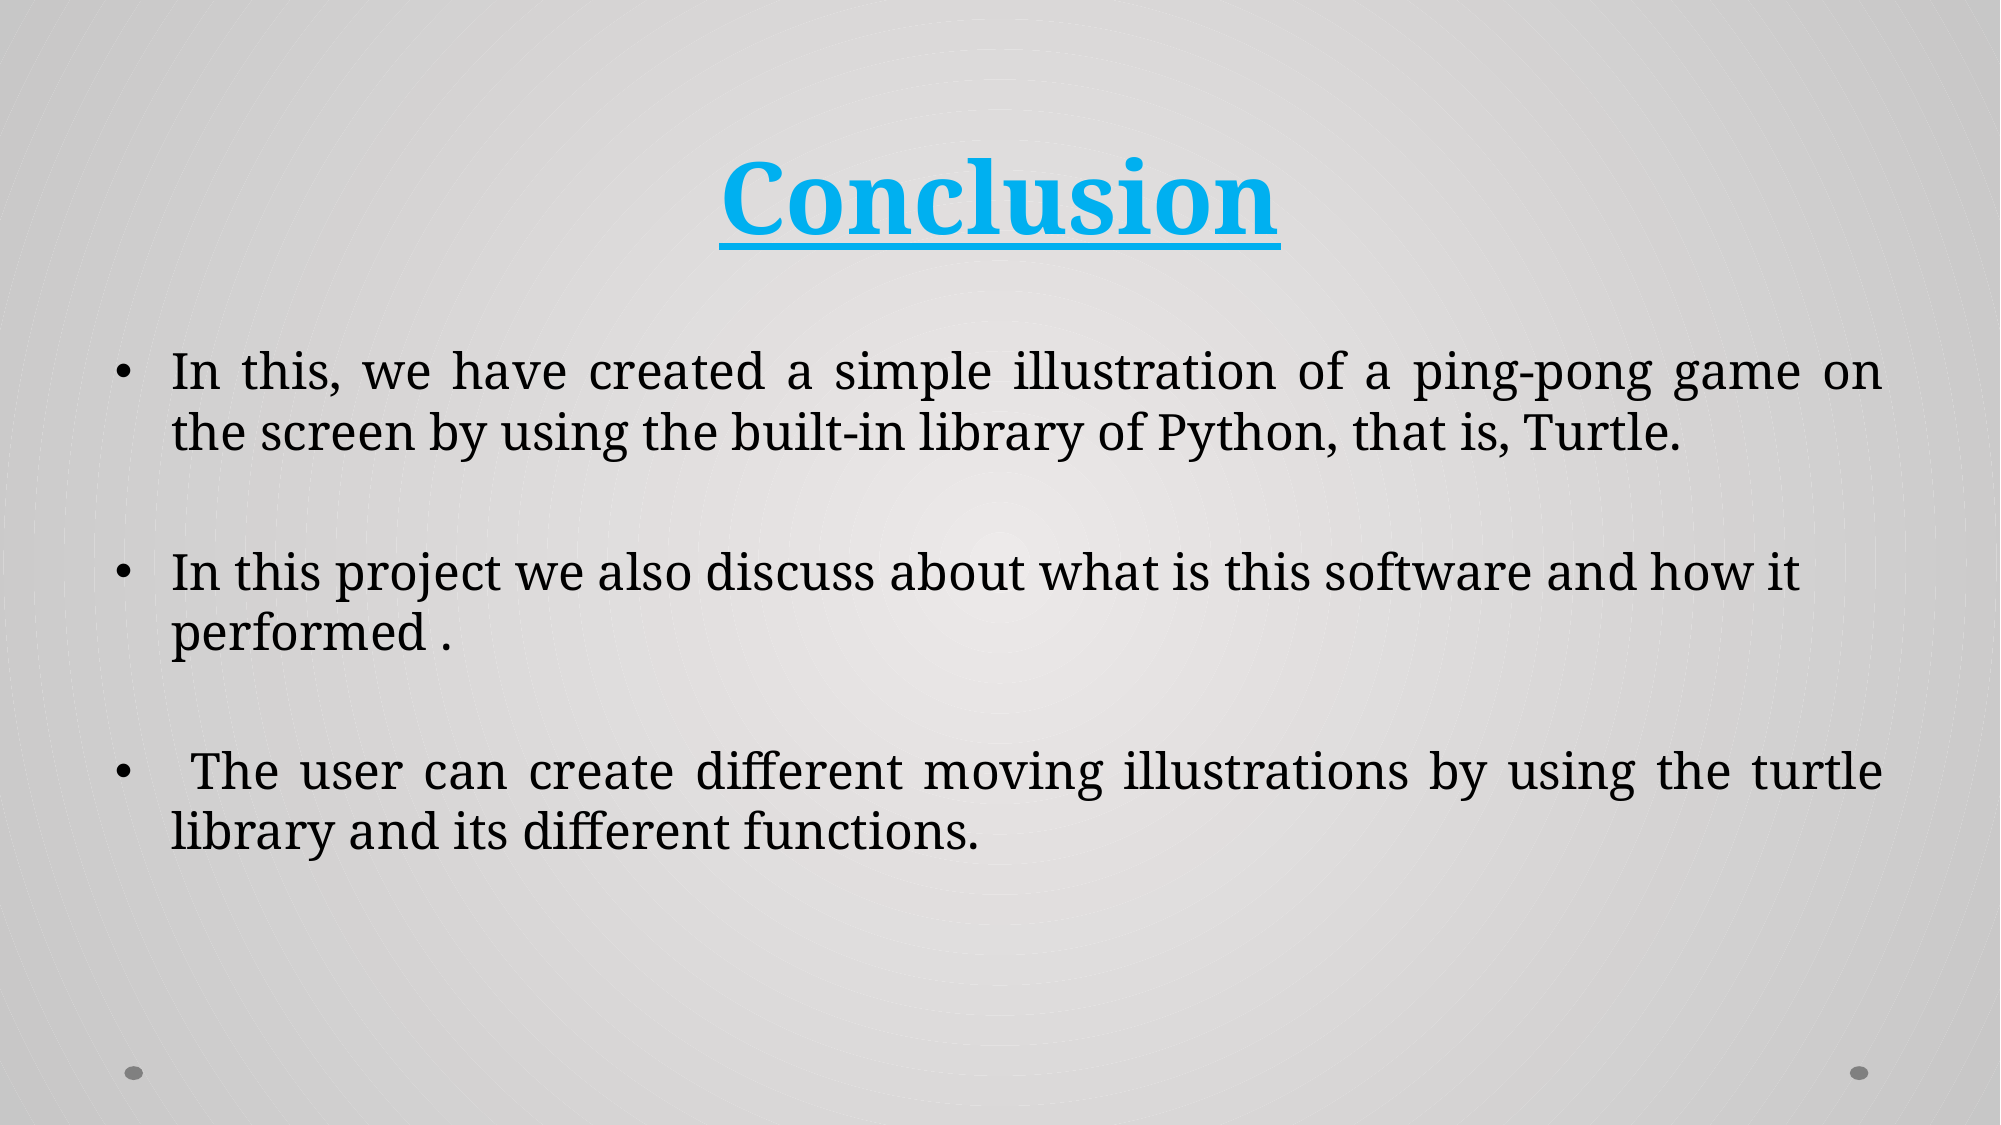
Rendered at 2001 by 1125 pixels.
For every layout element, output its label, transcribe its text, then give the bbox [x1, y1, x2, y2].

list In this, we have created a simple illustration of a ping-pong game on the screen by using the built-in library of Python, that is, Turtle. In this project we also discuss about what is this software and how it performed . The user can create different moving illustrations by using the turtle library and its different functions. [99, 262, 1900, 1005]
title Conclusion [99, 0, 1900, 262]
